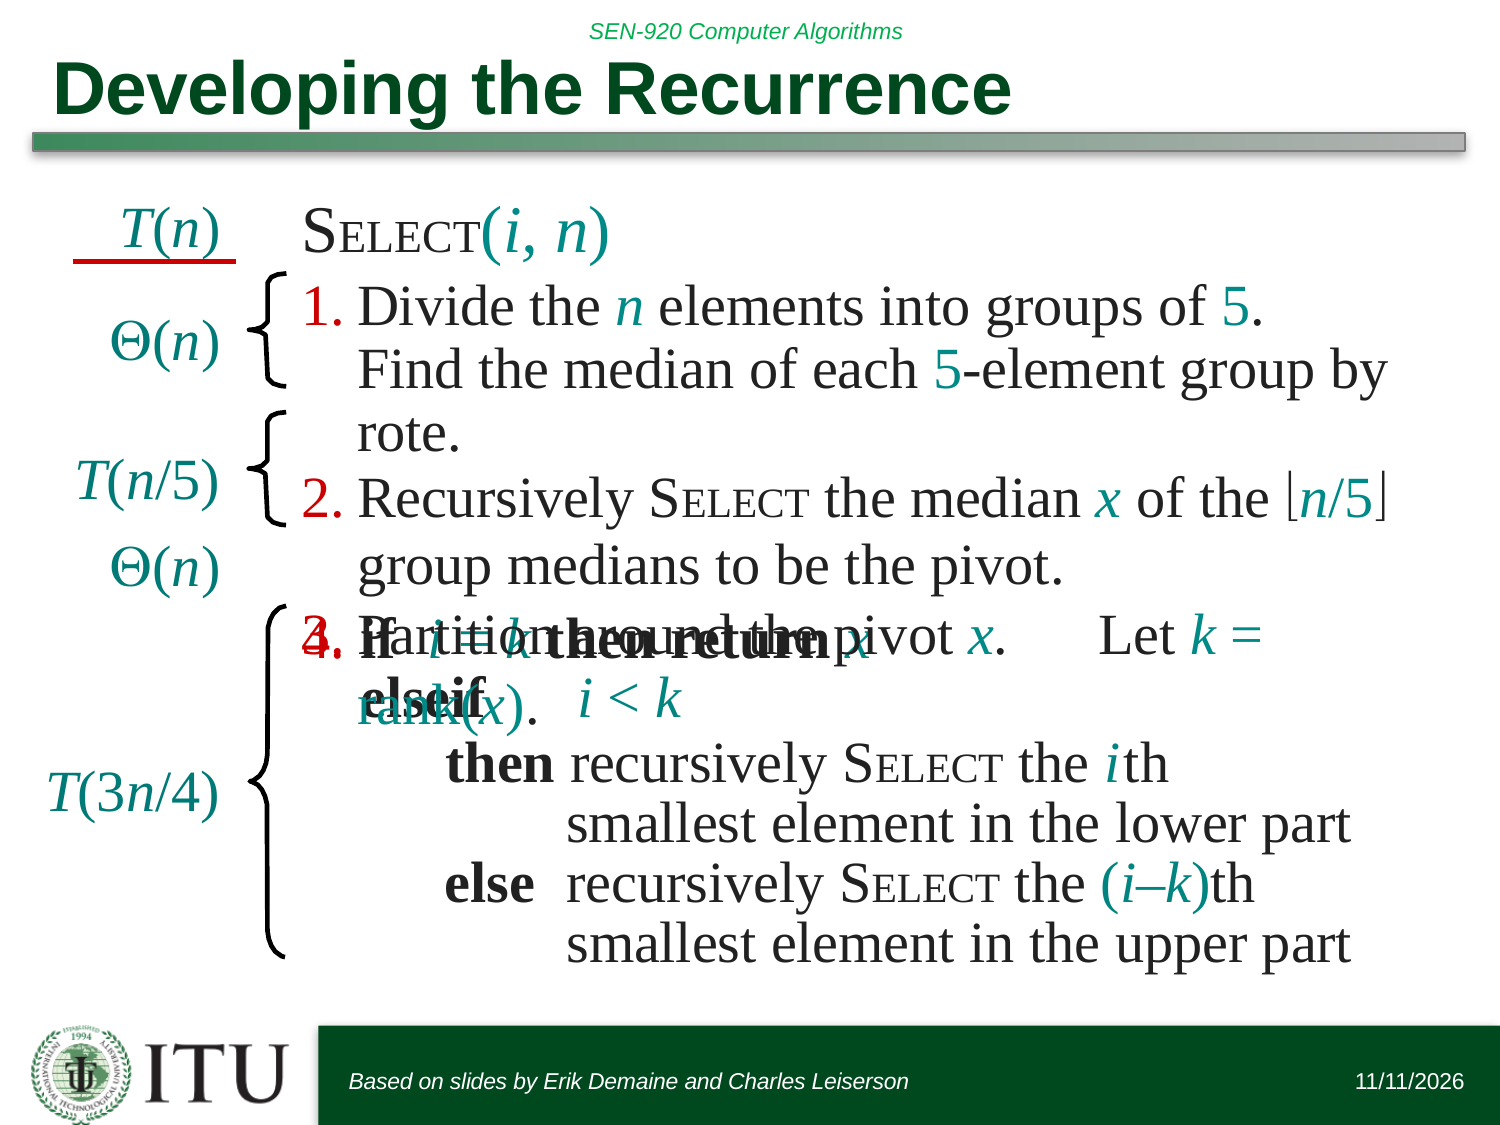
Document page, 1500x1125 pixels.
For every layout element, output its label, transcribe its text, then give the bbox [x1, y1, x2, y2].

text_box T(n) [117, 188, 223, 260]
text_box 4. if i = k then return x elseif i < k then recursively SELECT the ith smallest element in the lower part else recursively SELECT the (i–k)th smallest element in the upper part [299, 736, 1359, 975]
text_box T(3n/4) [43, 753, 224, 824]
text_box T(n/5) (n) [72, 441, 223, 599]
text_box (n) [107, 302, 223, 373]
text_box [248, 412, 287, 526]
text_box [249, 605, 287, 958]
footer Based on slides by Erik Demaine and Charles Leiserson [346, 975, 1038, 1125]
text_box [249, 273, 287, 387]
title Developing the Recurrence [33, 24, 1465, 268]
text_box SELECT(i, n) Divide the n elements into groups of 5. Find the median of each 5-element group by rote. Recursively SELECT the median x of the n/5 group medians to be the pivot. Partition around the pivot x. Let k = rank(x). [299, 185, 1413, 736]
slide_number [1114, 754, 1465, 1125]
